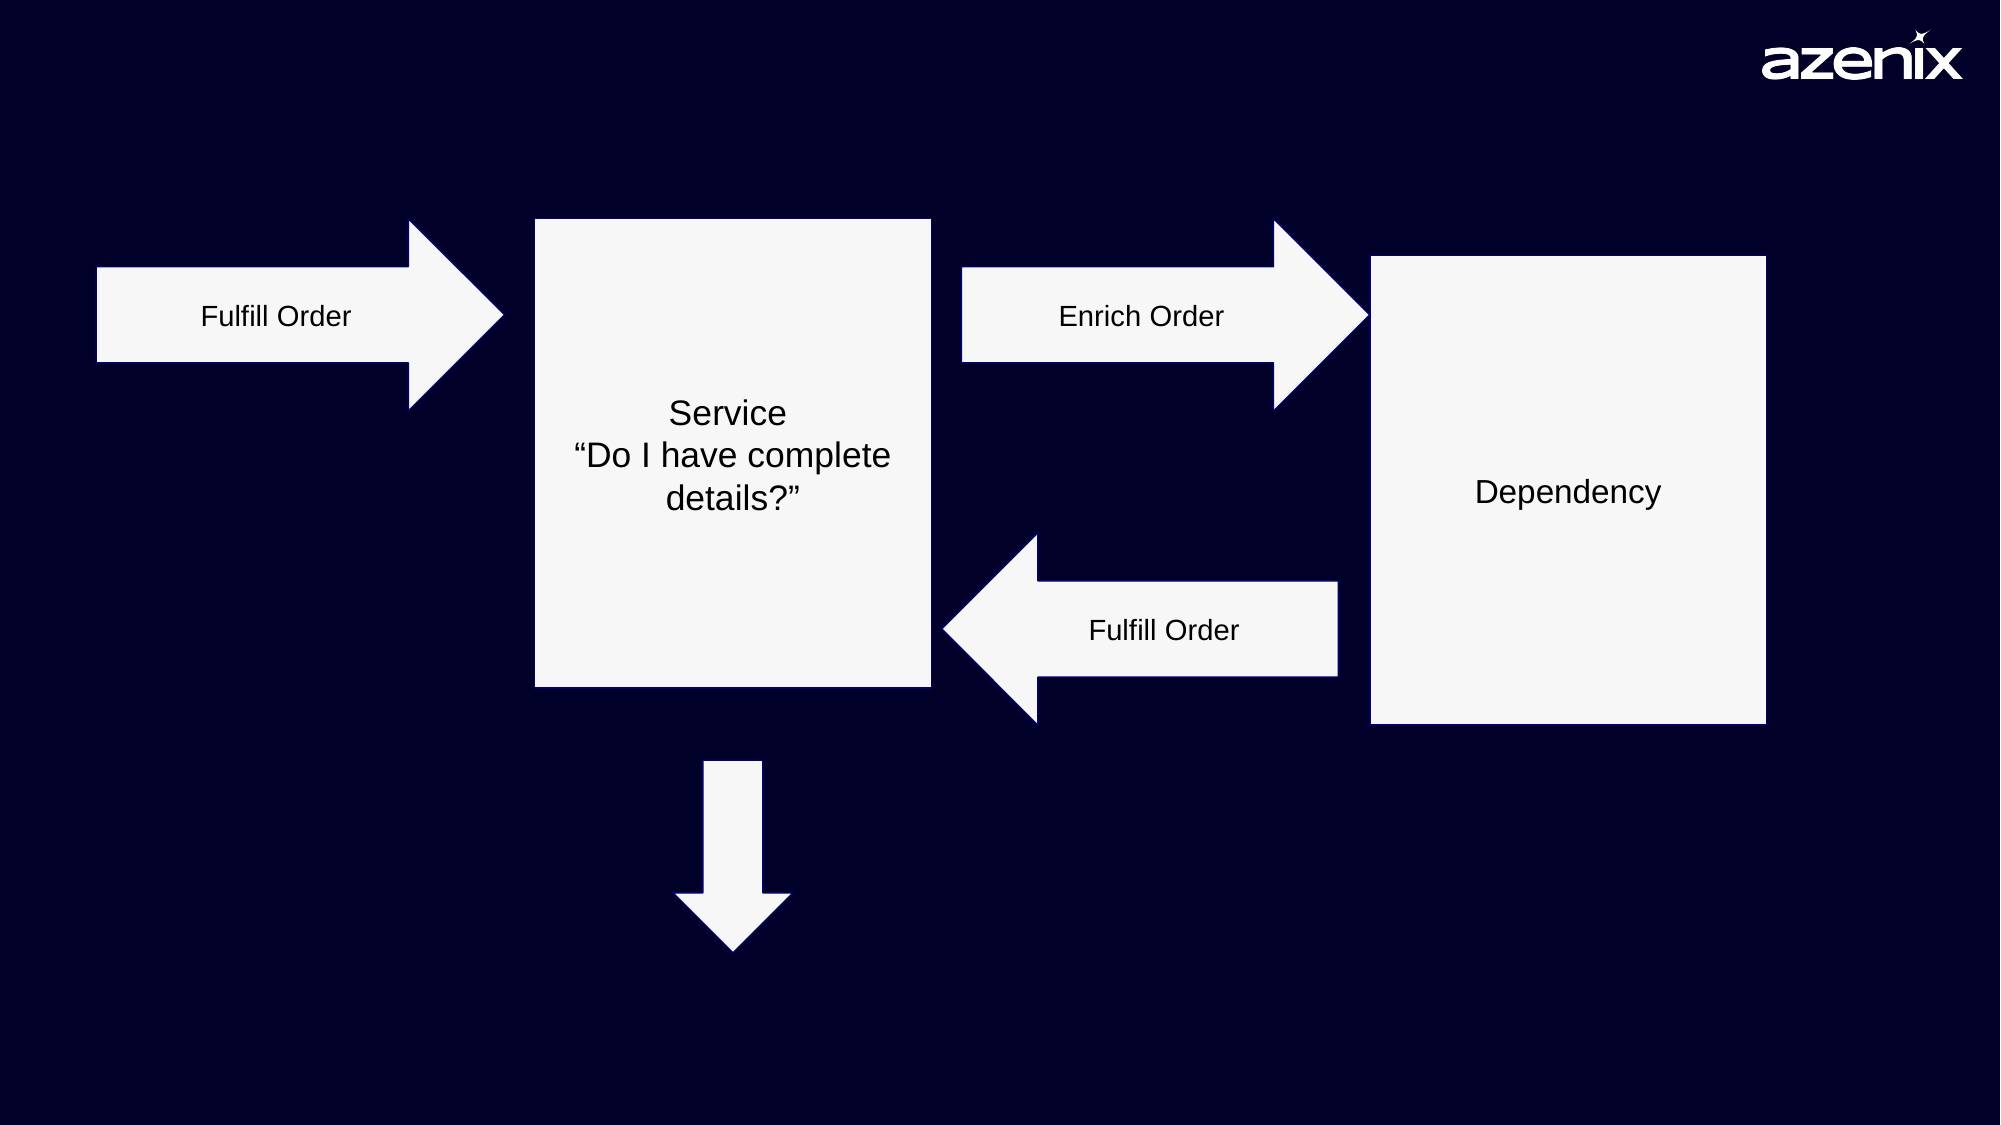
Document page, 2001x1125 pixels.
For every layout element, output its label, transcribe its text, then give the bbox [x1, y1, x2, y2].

text_box Dependency [1369, 255, 1767, 726]
text_box Enrich Order [961, 218, 1370, 412]
text_box Fulfill Order [941, 532, 1339, 726]
text_box Service “Do I have complete details?” [534, 218, 932, 689]
text_box Fulfill Order [96, 218, 505, 412]
picture [1762, 29, 1963, 80]
text_box [672, 760, 793, 953]
